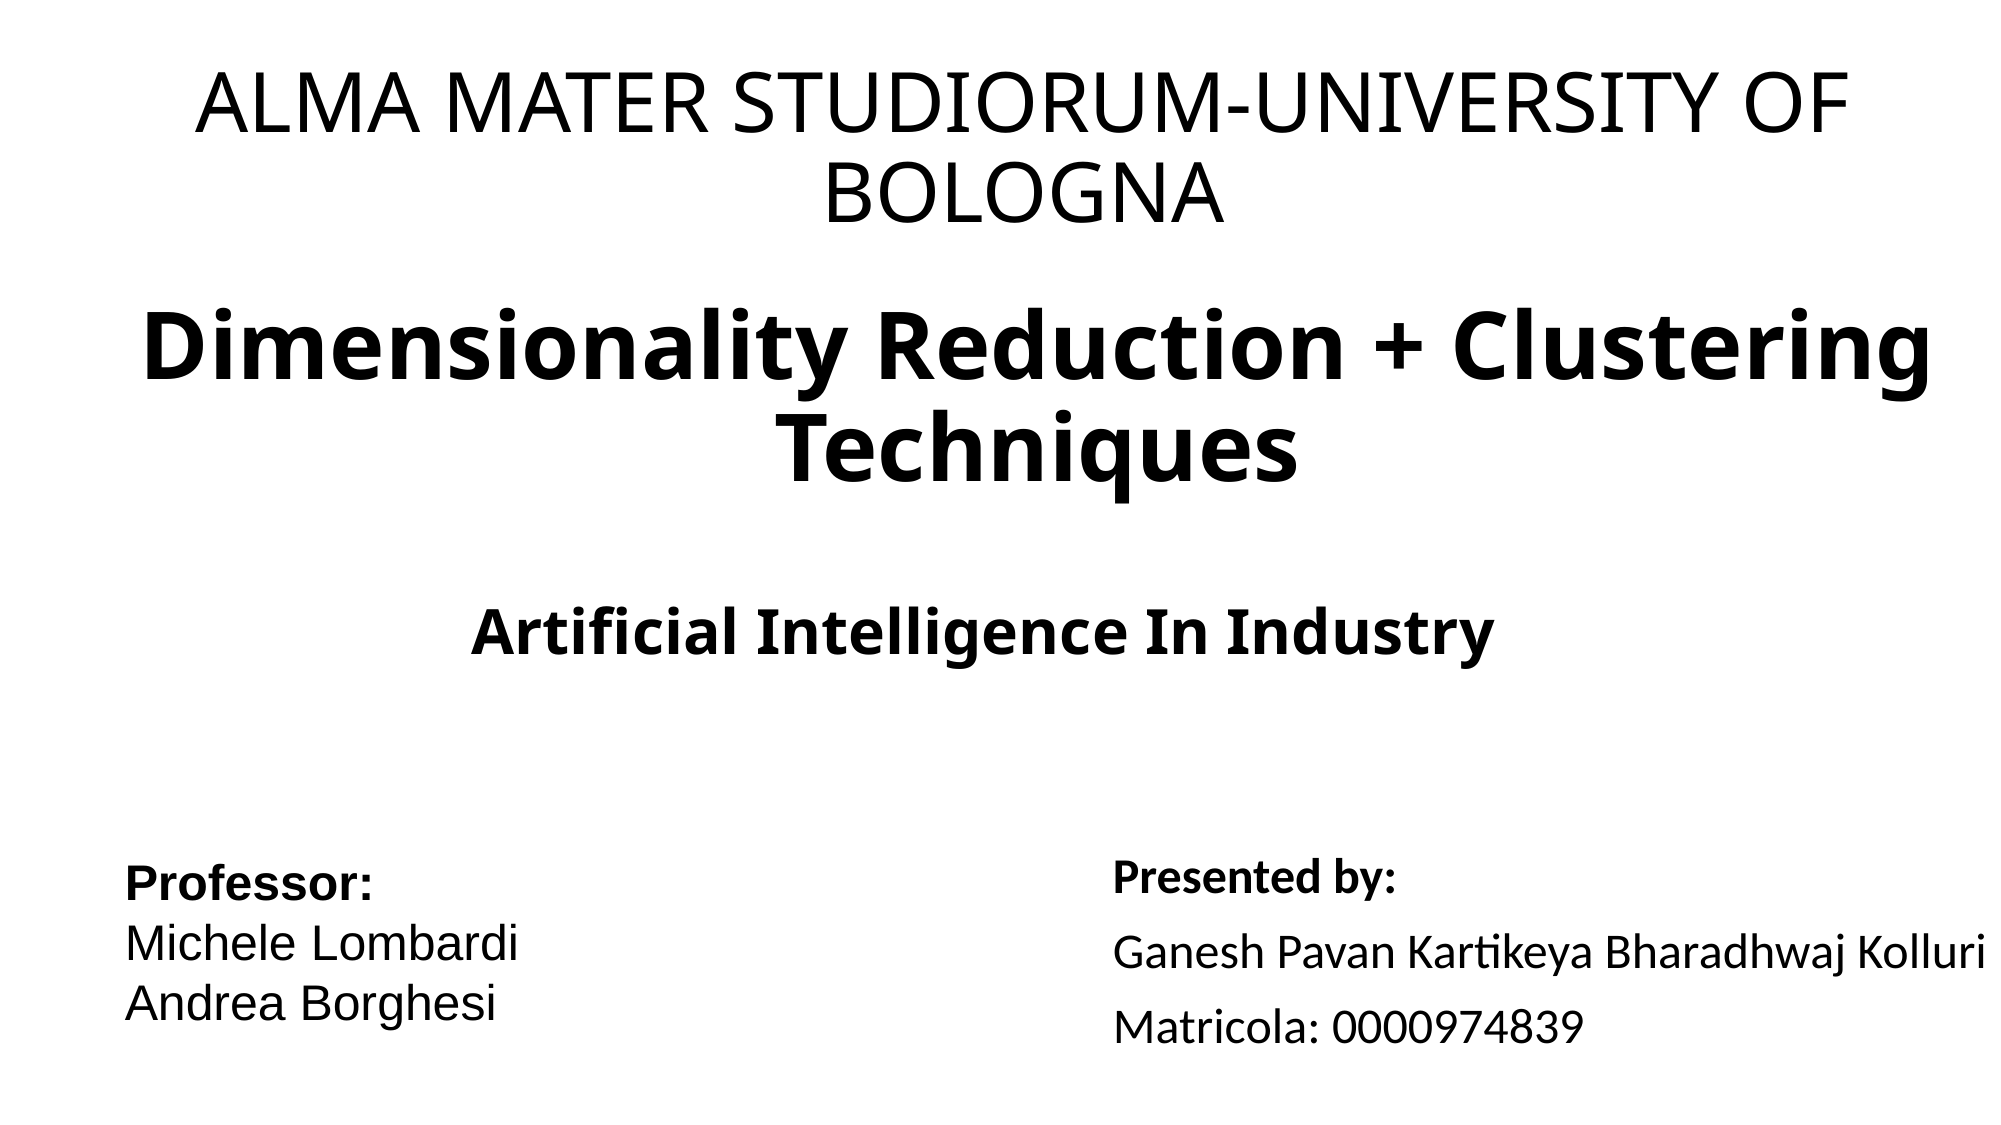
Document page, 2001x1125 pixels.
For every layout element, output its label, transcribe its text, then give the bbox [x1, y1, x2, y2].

text_box Artificial Intelligence In Industry [233, 600, 1734, 676]
text_box Presented by: Ganesh Pavan Kartikeya Bharadhwaj Kolluri Matricola: 0000974839 [1098, 843, 2000, 1013]
text_box ALMA MATER STUDIORUM-UNIVERSITY OF BOLOGNA [109, 78, 1937, 248]
subtitle Professor: Michele Lombardi Andrea Borghesi [110, 843, 644, 1013]
title Dimensionality Reduction + Clustering Techniques [68, 339, 2000, 509]
